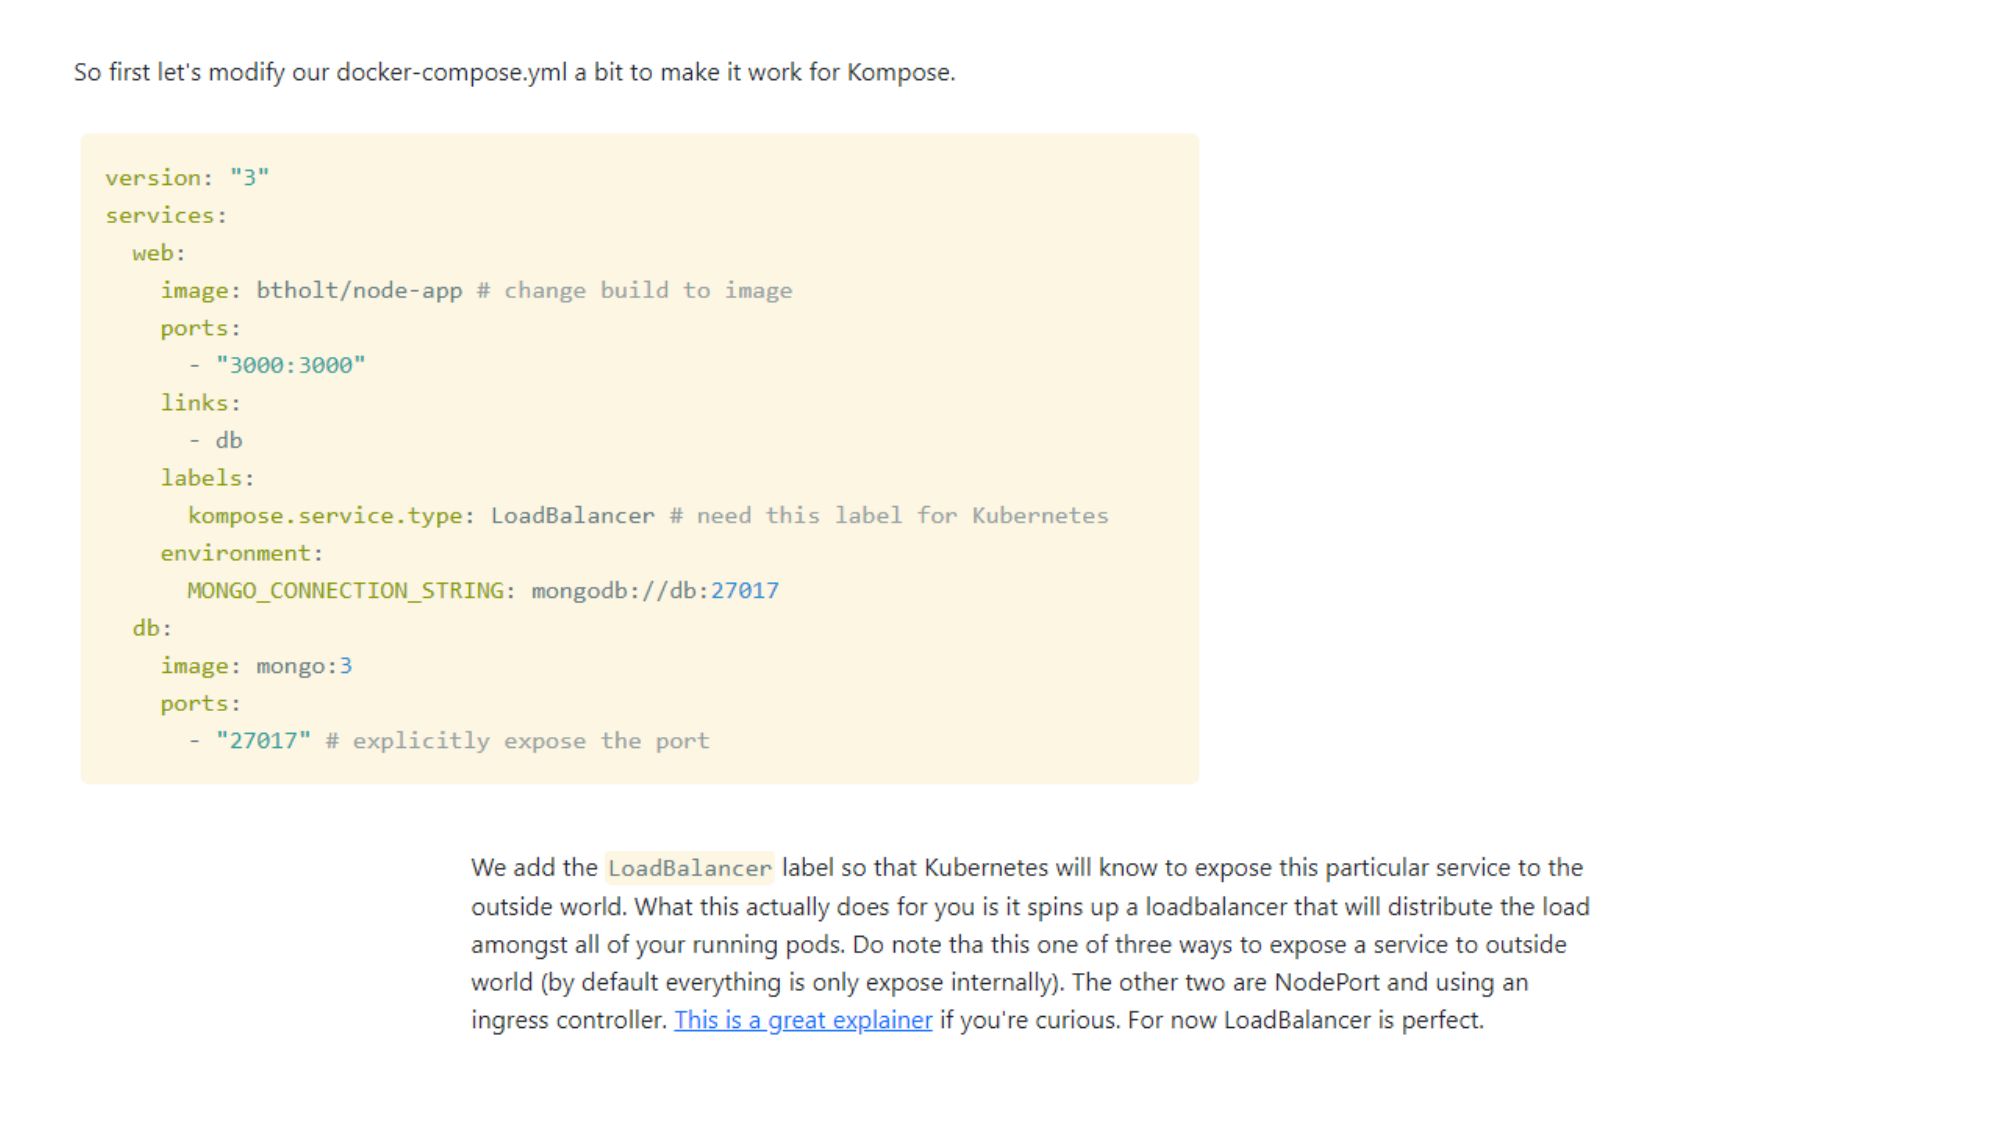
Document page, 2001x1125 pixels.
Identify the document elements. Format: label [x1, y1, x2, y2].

picture [469, 851, 1602, 1049]
picture [67, 51, 1226, 798]
